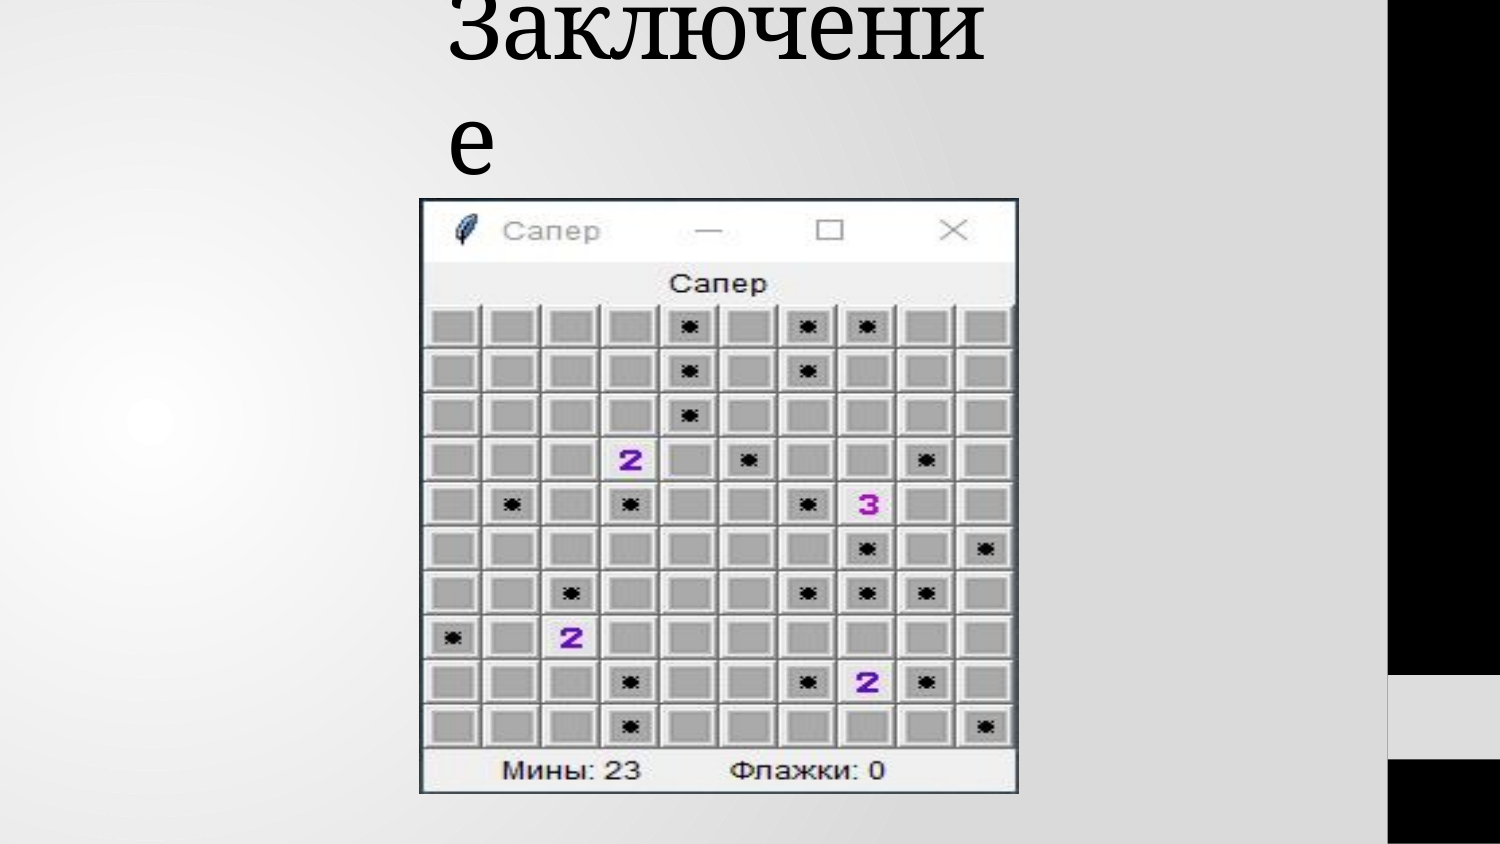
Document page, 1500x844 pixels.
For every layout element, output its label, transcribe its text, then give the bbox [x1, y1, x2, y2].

picture [418, 197, 1020, 794]
title Заключение [431, 8, 1017, 149]
